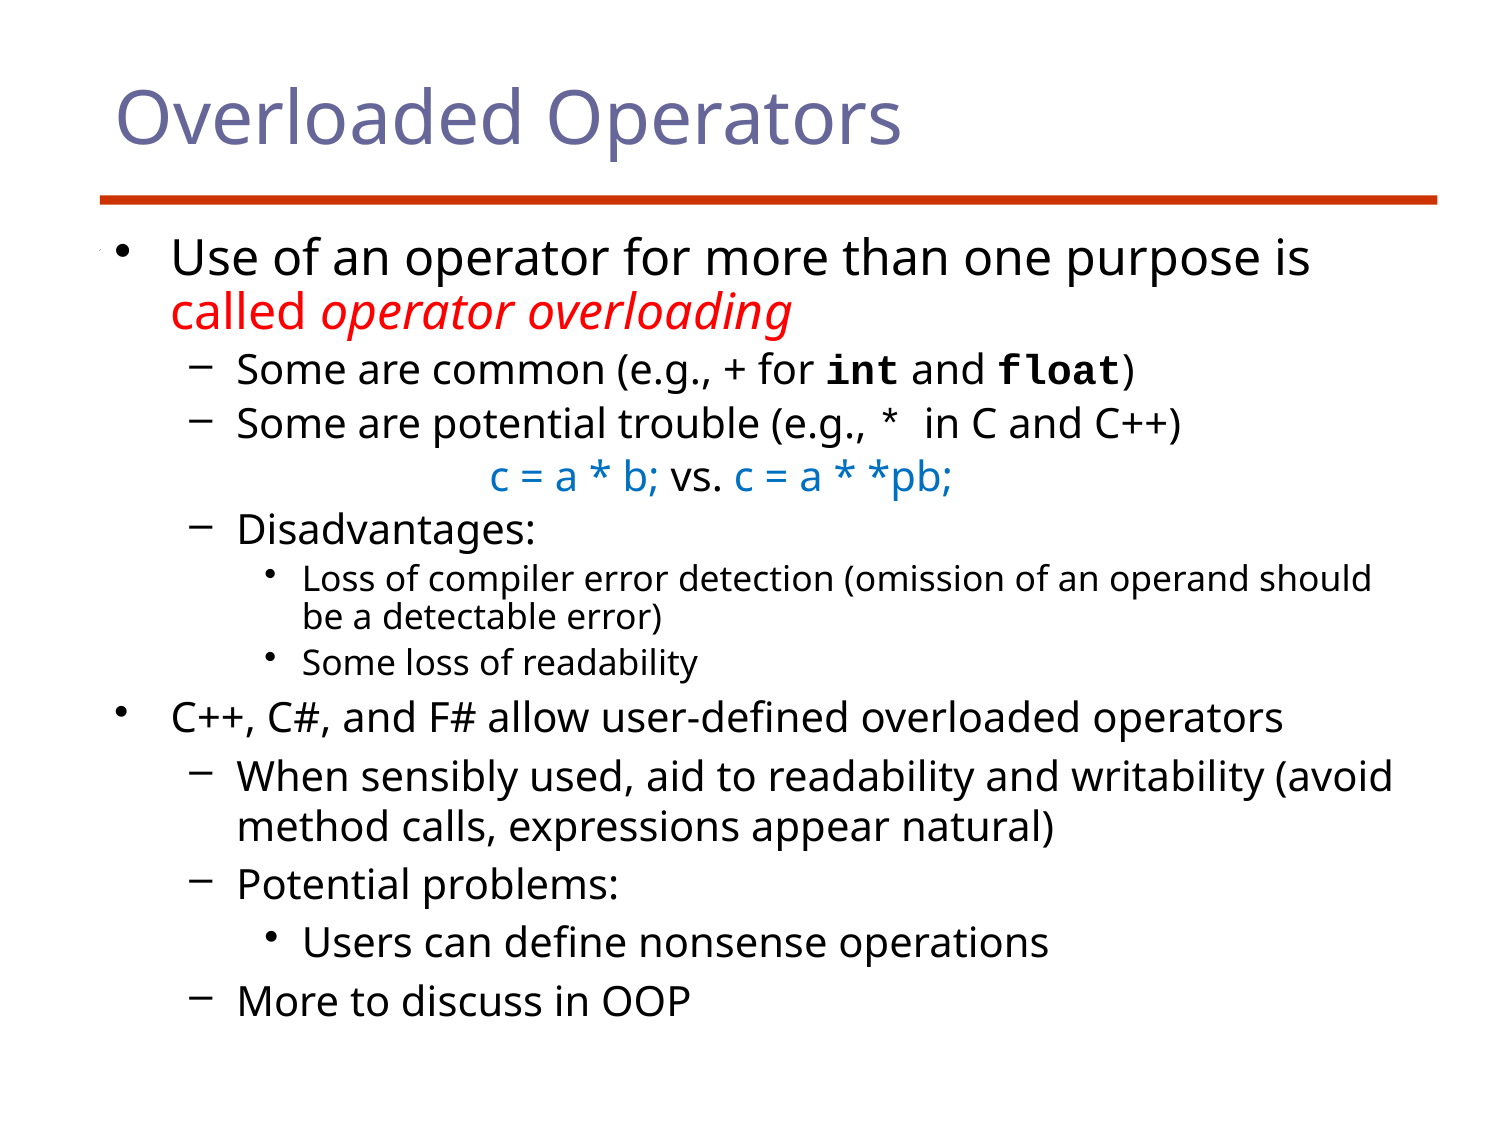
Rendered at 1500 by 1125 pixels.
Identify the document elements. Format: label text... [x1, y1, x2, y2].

title Overloaded Operators [99, 62, 1438, 250]
list Use of an operator for more than one purpose is called operator overloading Some are common (e.g., + for int and float) Some are potential trouble (e.g., * in C and C++) c = a * b; vs. c = a * *pb; Disadvantages: Loss of compiler error detection (omission of an operand should be a detectable error) Some loss of readability C++, C#, and F# allow user-defined overloaded operators When sensibly used, aid to readability and writability (avoid method calls, expressions appear natural) Potential problems: Users can define nonsense operations More to discuss in OOP [99, 224, 1437, 1025]
